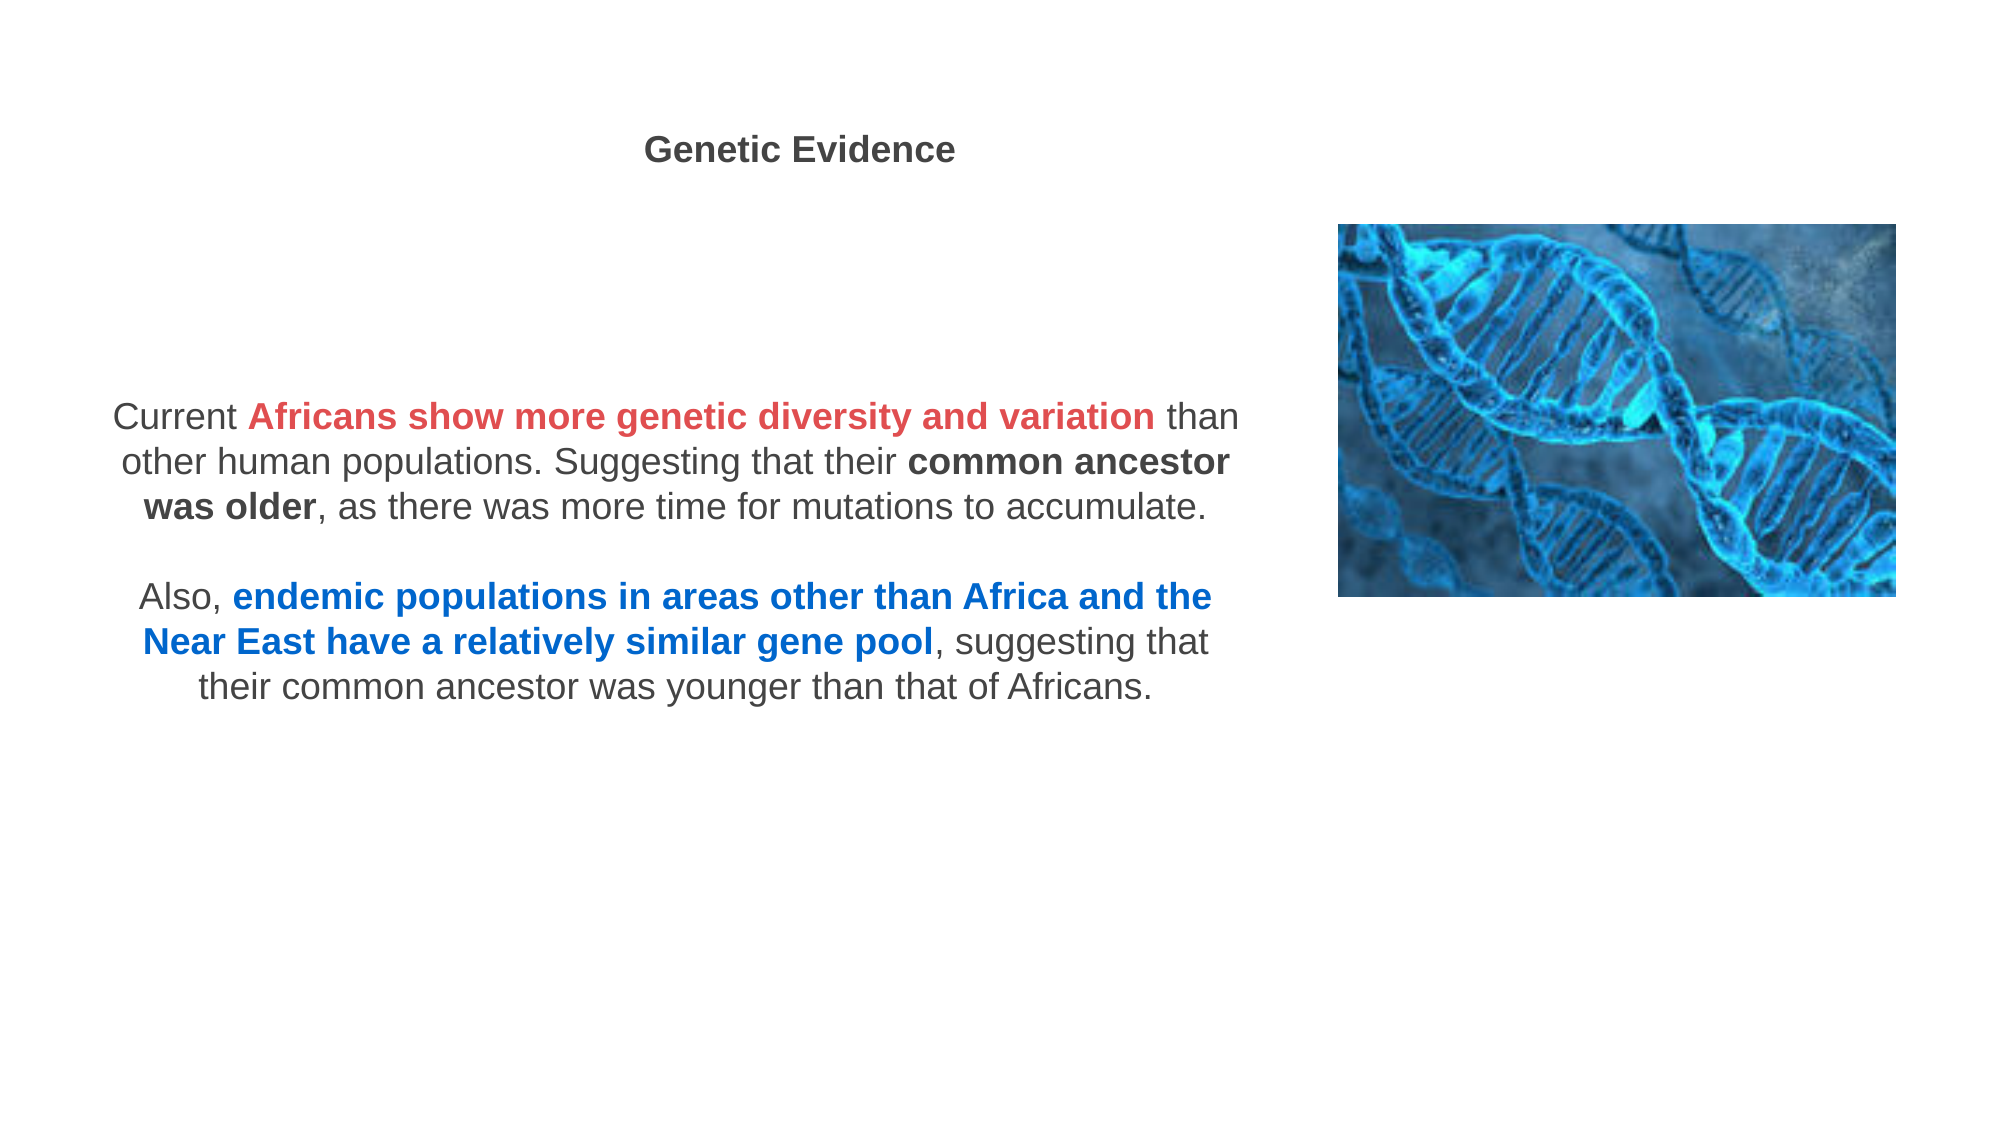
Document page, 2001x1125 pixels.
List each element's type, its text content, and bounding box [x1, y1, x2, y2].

text_box Current Africans show more genetic diversity and variation than other human populations. Suggesting that their common ancestor was older, as there was more time for mutations to accumulate. Also, endemic populations in areas other than Africa and the Near East have a relatively similar gene pool, suggesting that their common ancestor was younger than that of Africans. [93, 384, 1259, 715]
picture [1338, 224, 1896, 597]
text_box Genetic Evidence [628, 117, 972, 178]
